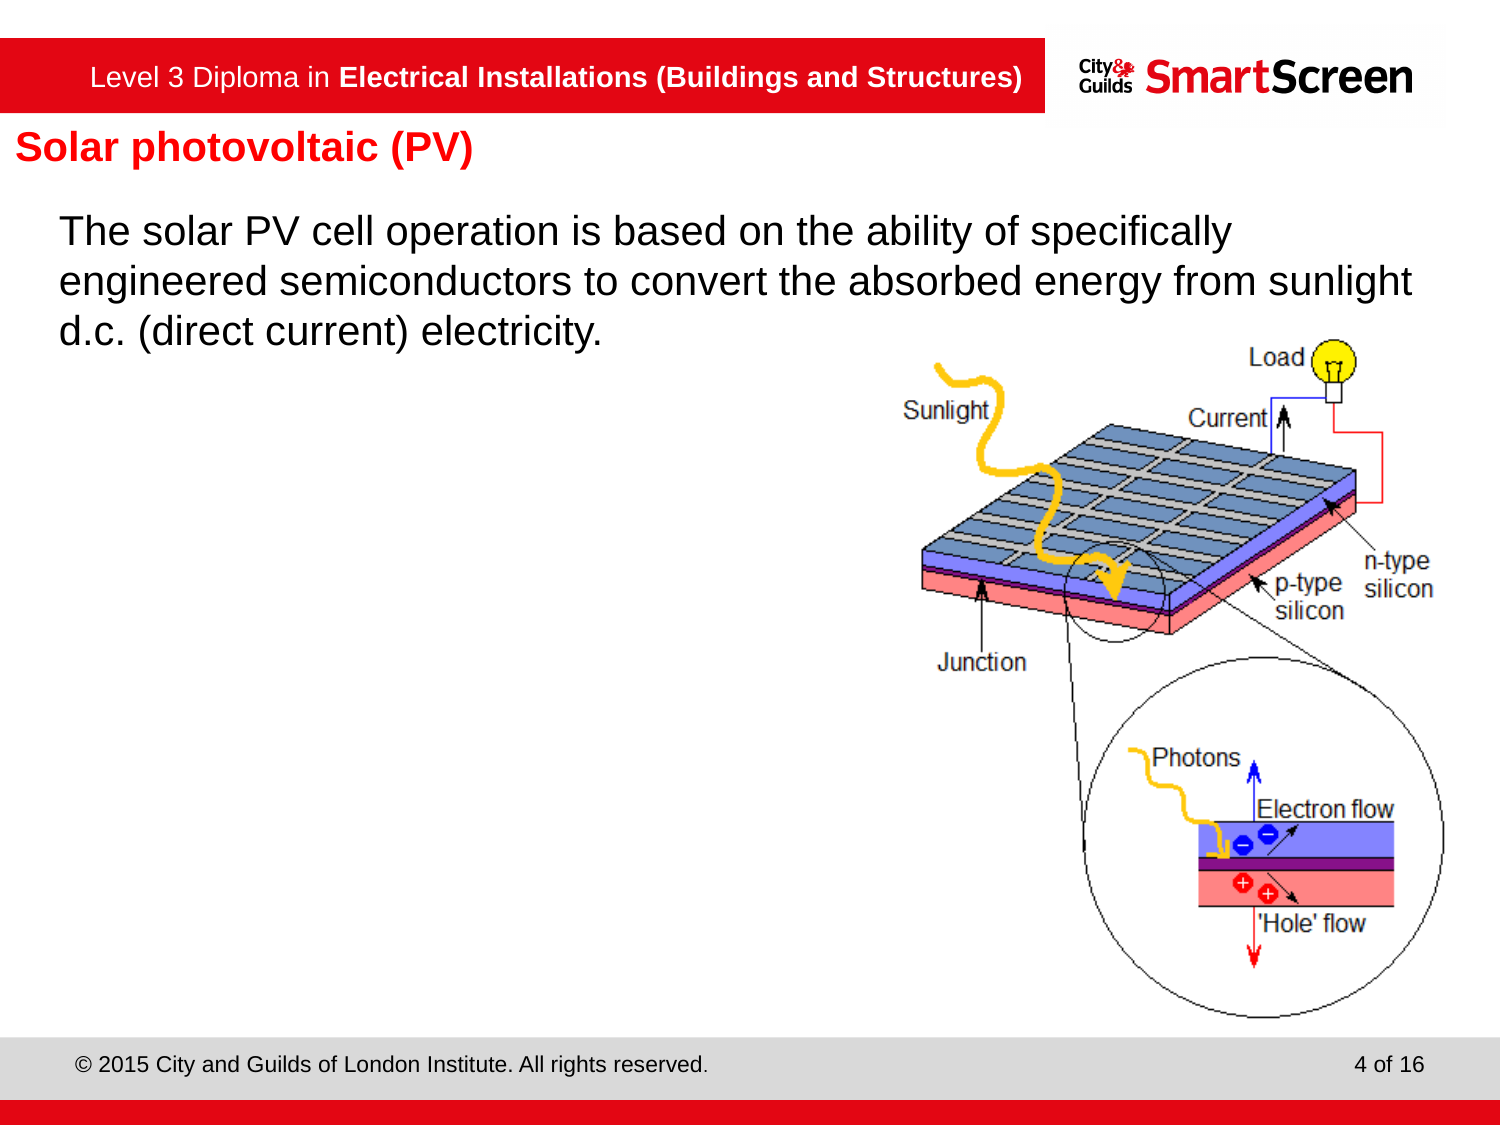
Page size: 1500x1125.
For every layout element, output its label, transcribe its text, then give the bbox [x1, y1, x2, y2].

list The solar PV cell operation is based on the ability of specifically engineered semiconductors to convert the absorbed energy from sunlight d.c. (direct current) electricity. [0, 196, 1500, 977]
picture [1045, 24, 1446, 113]
picture [903, 337, 1446, 1020]
title Solar photovoltaic (PV) [0, 113, 1500, 177]
